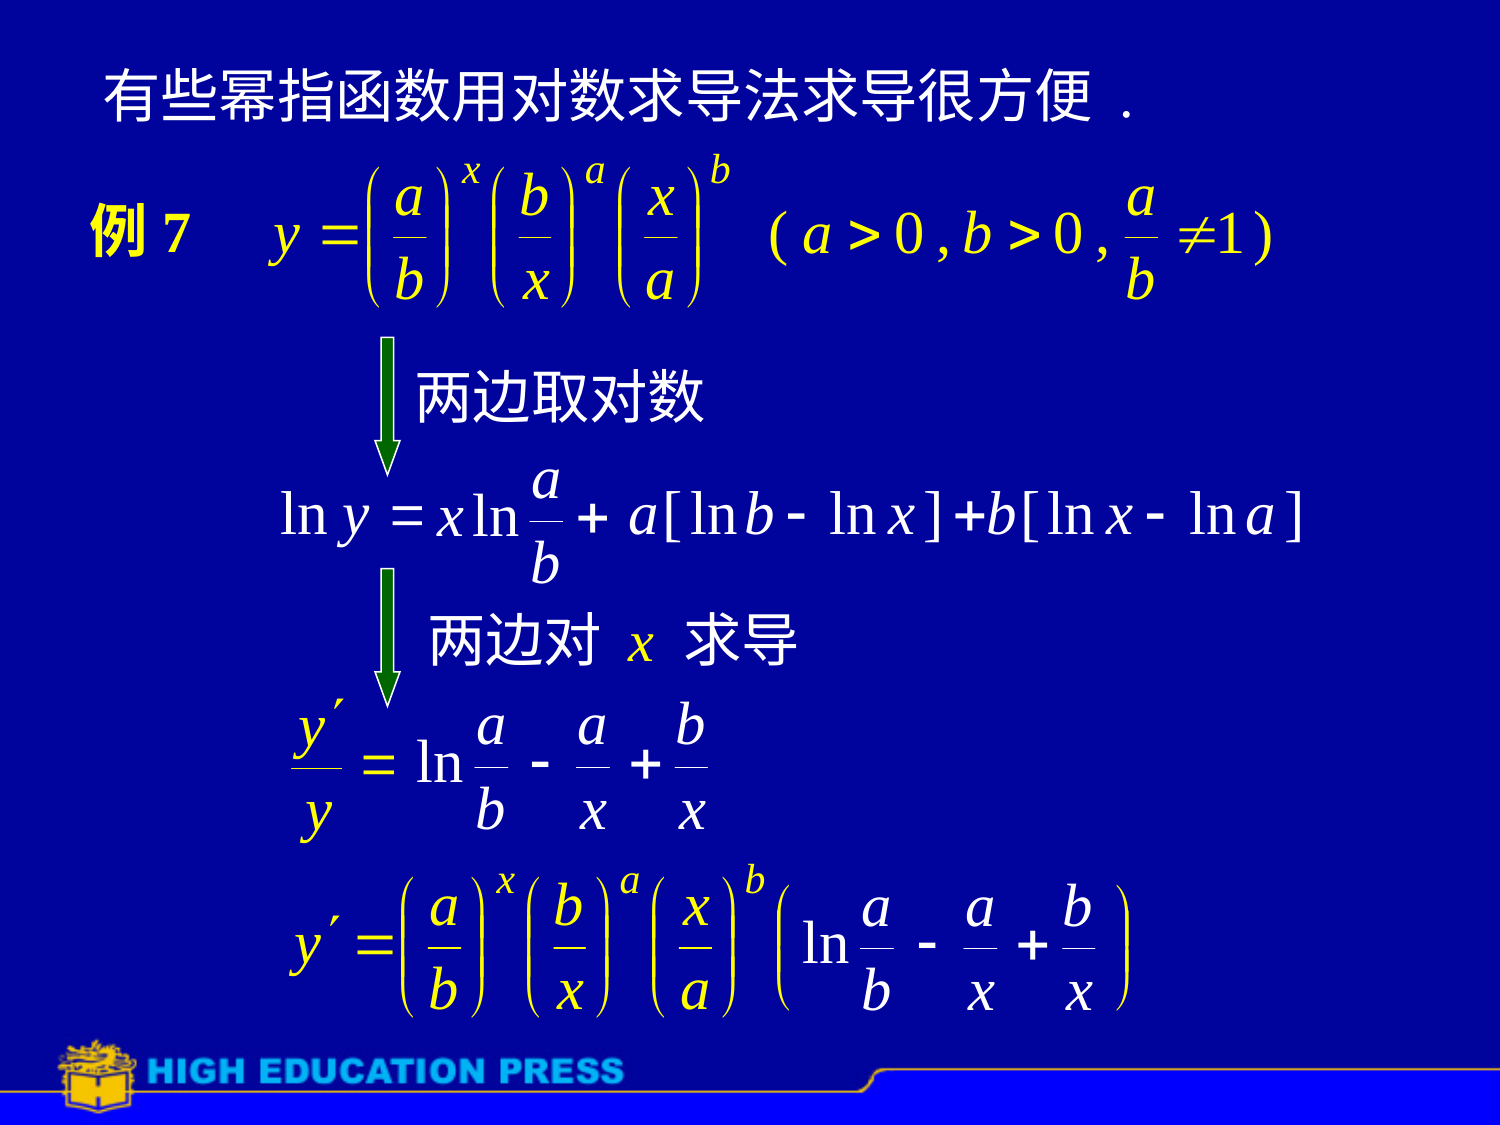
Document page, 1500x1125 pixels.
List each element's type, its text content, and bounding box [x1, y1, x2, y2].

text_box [799, 874, 898, 1015]
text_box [285, 855, 1138, 1023]
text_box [431, 447, 613, 588]
title 有些幂指函数用对数求导法求导很方便 . [87, 50, 1188, 138]
picture [0, 0, 1500, 1125]
text_box 两边对 x 求导 [412, 596, 863, 681]
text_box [985, 485, 1302, 553]
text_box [914, 874, 1000, 1015]
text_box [265, 145, 1275, 313]
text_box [287, 695, 394, 848]
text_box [414, 693, 513, 834]
text_box 例7 [75, 186, 265, 272]
text_box [375, 337, 400, 475]
text_box 两边取对数 [399, 352, 800, 438]
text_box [624, 485, 985, 553]
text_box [624, 693, 711, 834]
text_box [278, 485, 422, 553]
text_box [1012, 874, 1098, 1015]
text_box [375, 568, 400, 695]
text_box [526, 693, 613, 834]
